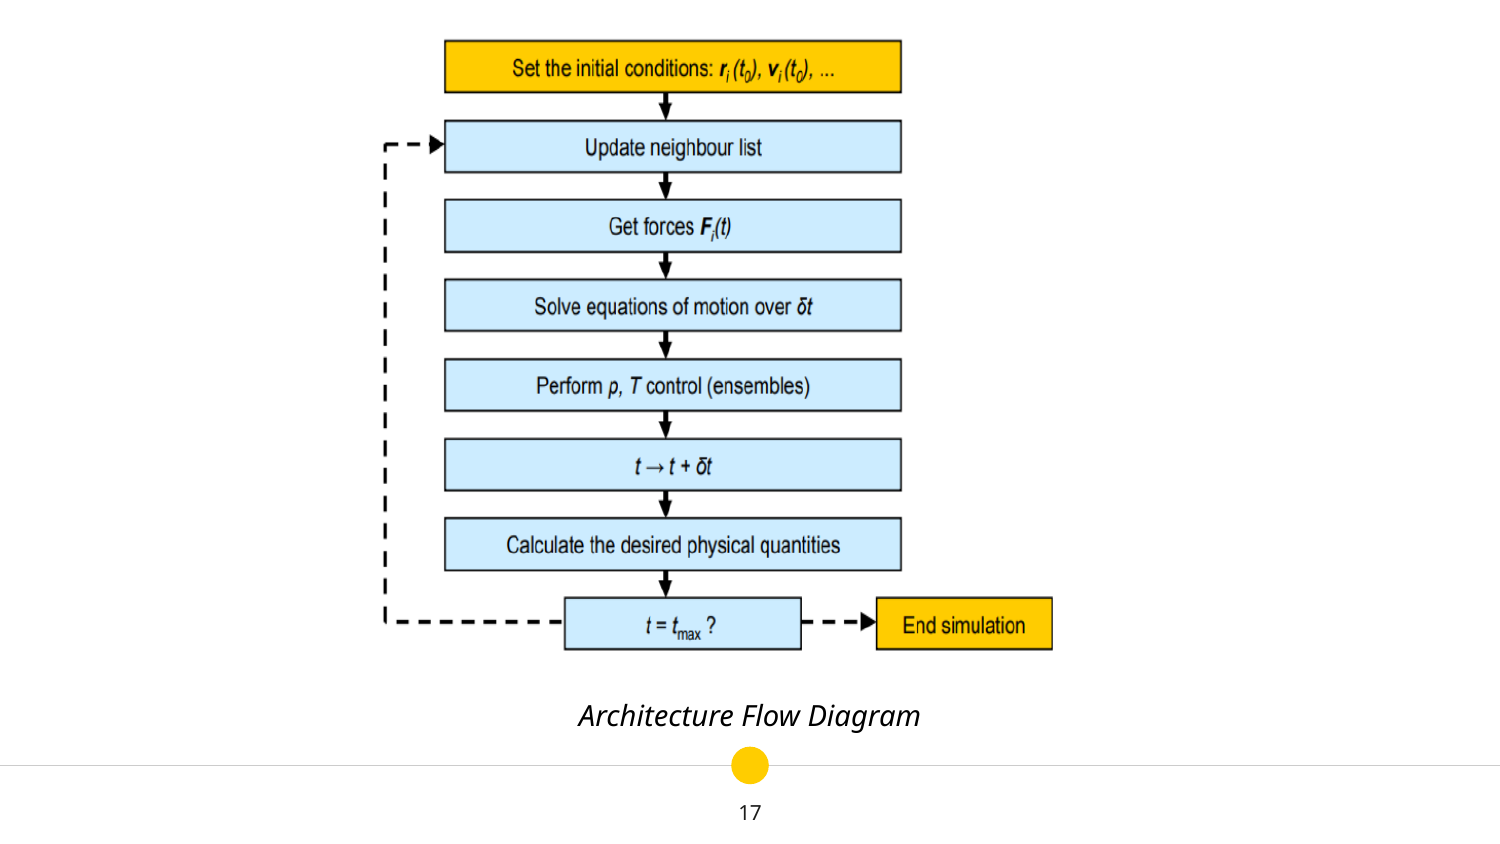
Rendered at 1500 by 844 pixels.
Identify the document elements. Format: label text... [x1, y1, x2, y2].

list Architecture Flow Diagram [326, 662, 1174, 748]
picture [343, 12, 1109, 684]
slide_number ‹#› [705, 784, 795, 844]
